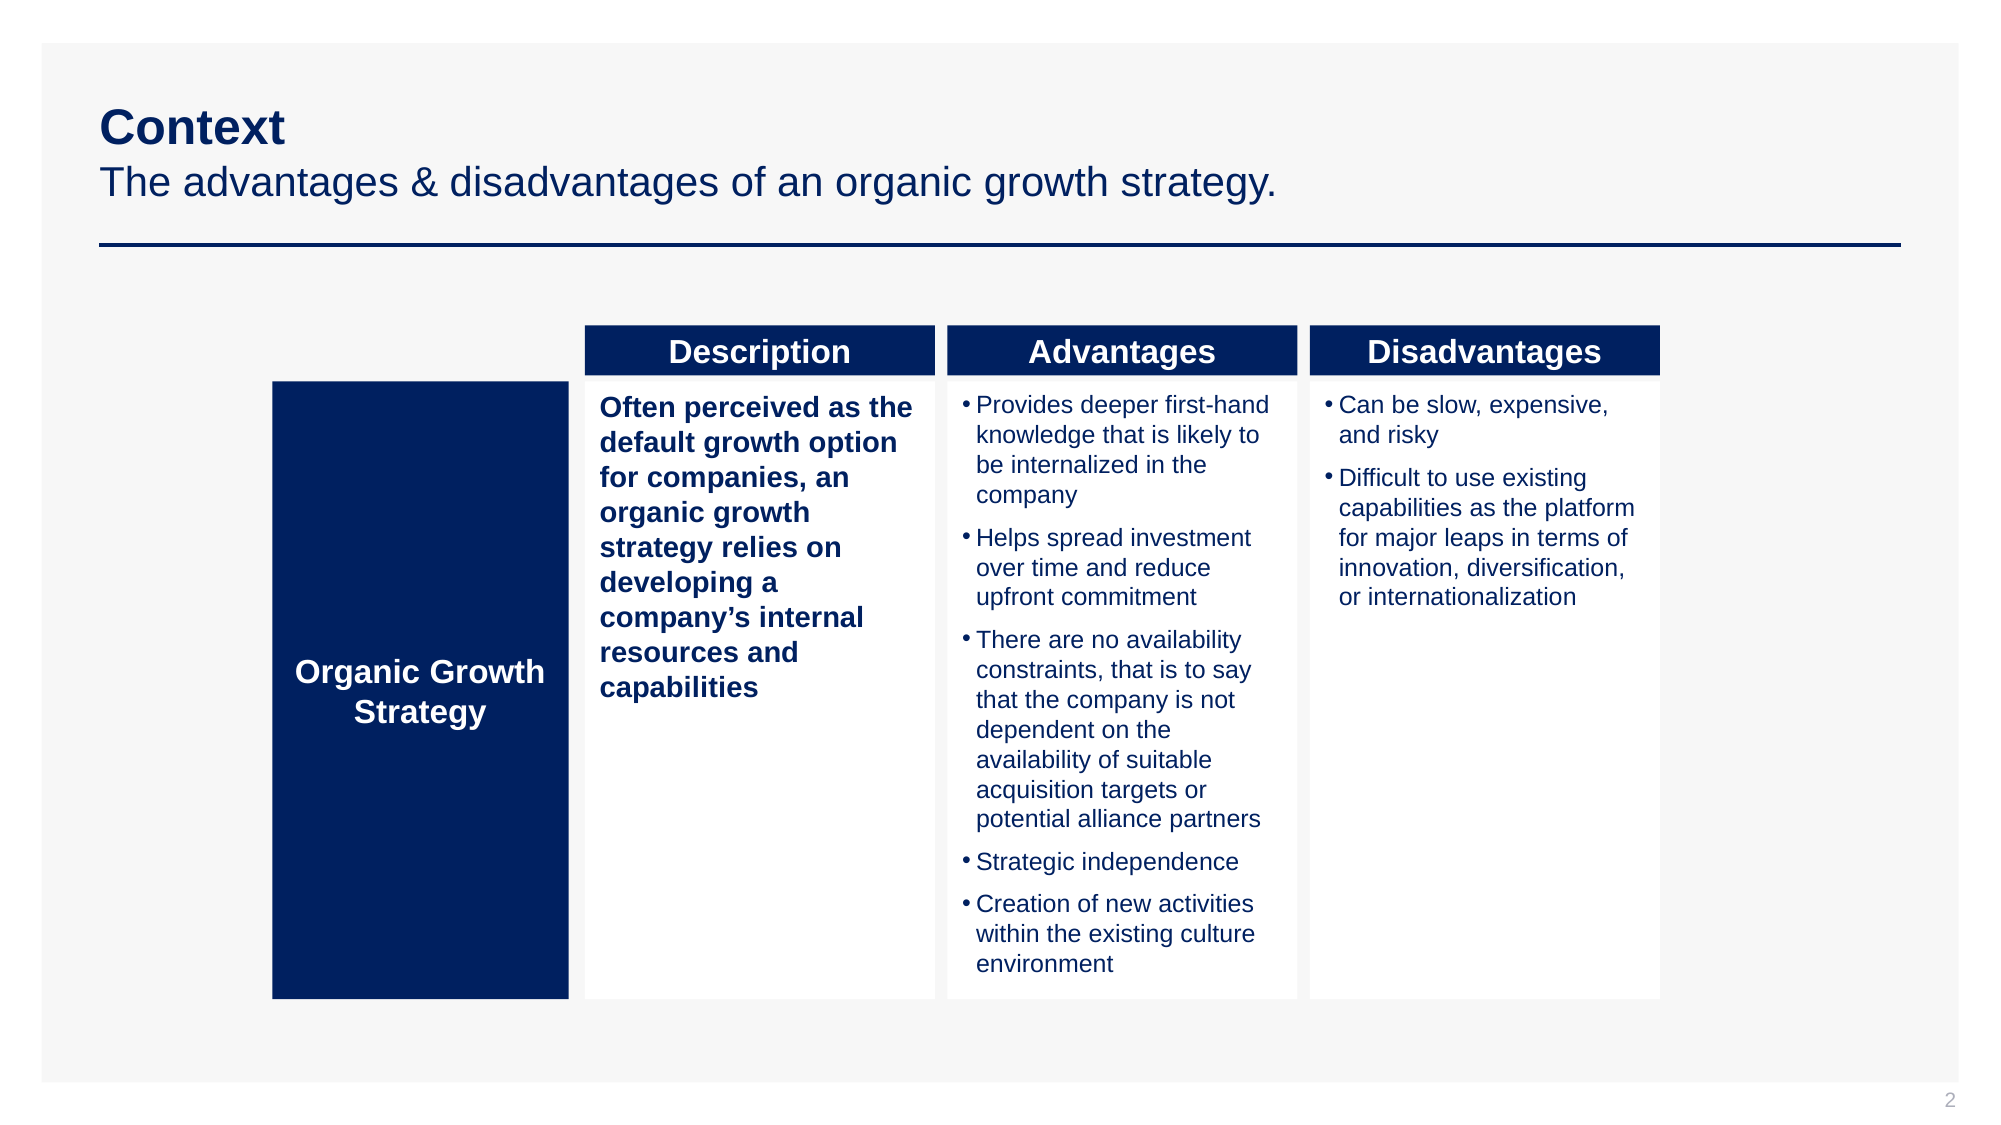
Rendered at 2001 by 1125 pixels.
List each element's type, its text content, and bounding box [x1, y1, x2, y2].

title Context The advantages & disadvantages of an organic growth strategy. [84, 59, 1901, 239]
text_box Can be slow, expensive, and risky Difficult to use existing capabilities as the platform for major leaps in terms of innovation, diversification, or internationalization [1309, 380, 1661, 1000]
text_box Provides deeper first-hand knowledge that is likely to be internalized in the company Helps spread investment over time and reduce upfront commitment There are no availability constraints, that is to say that the company is not dependent on the availability of suitable acquisition targets or potential alliance partners Strategic independence Creation of new activities within the existing culture environment [946, 380, 1298, 1000]
slide_number 2 [1506, 1088, 1957, 1119]
text_box Description [584, 324, 936, 376]
text_box Advantages [946, 324, 1298, 376]
text_box Organic Growth Strategy [271, 380, 570, 1000]
text_box Disadvantages [1309, 324, 1661, 376]
text_box Often perceived as the default growth option for companies, an organic growth strategy relies on developing a company’s internal resources and capabilities [584, 380, 936, 1000]
